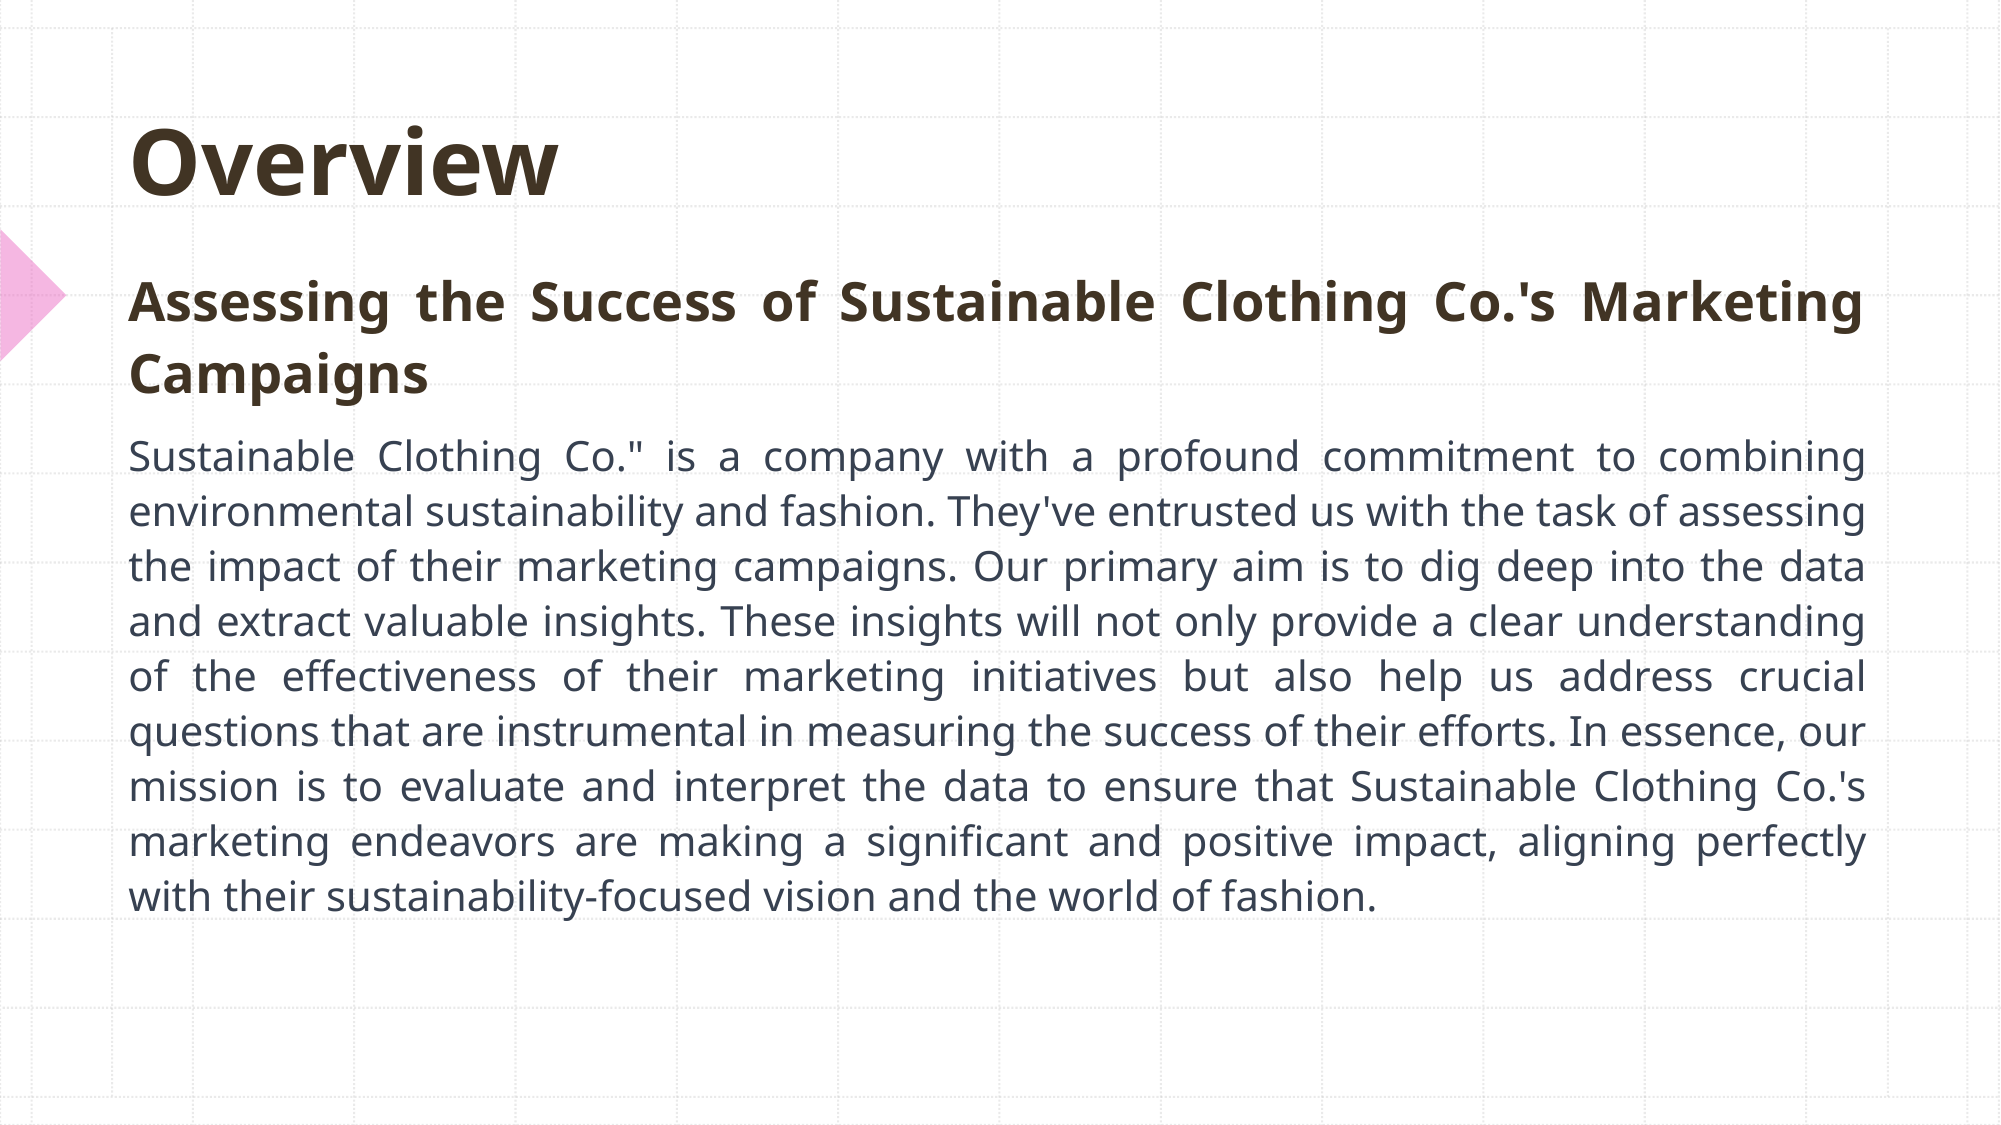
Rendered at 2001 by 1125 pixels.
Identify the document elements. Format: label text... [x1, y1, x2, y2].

list Assessing the Success of Sustainable Clothing Co.'s Marketing Campaigns Sustainable Clothing Co." is a company with a profound commitment to combining environmental sustainability and fashion. They've entrusted us with the task of assessing the impact of their marketing campaigns. Our primary aim is to dig deep into the data and extract valuable insights. These insights will not only provide a clear understanding of the effectiveness of their marketing initiatives but also help us address crucial questions that are instrumental in measuring the success of their efforts. In essence, our mission is to evaluate and interpret the data to ensure that Sustainable Clothing Co.'s marketing endeavors are making a significant and positive impact, aligning perfectly with their sustainability-focused vision and the world of fashion. [113, 253, 1883, 839]
title Overview [113, 91, 1808, 221]
